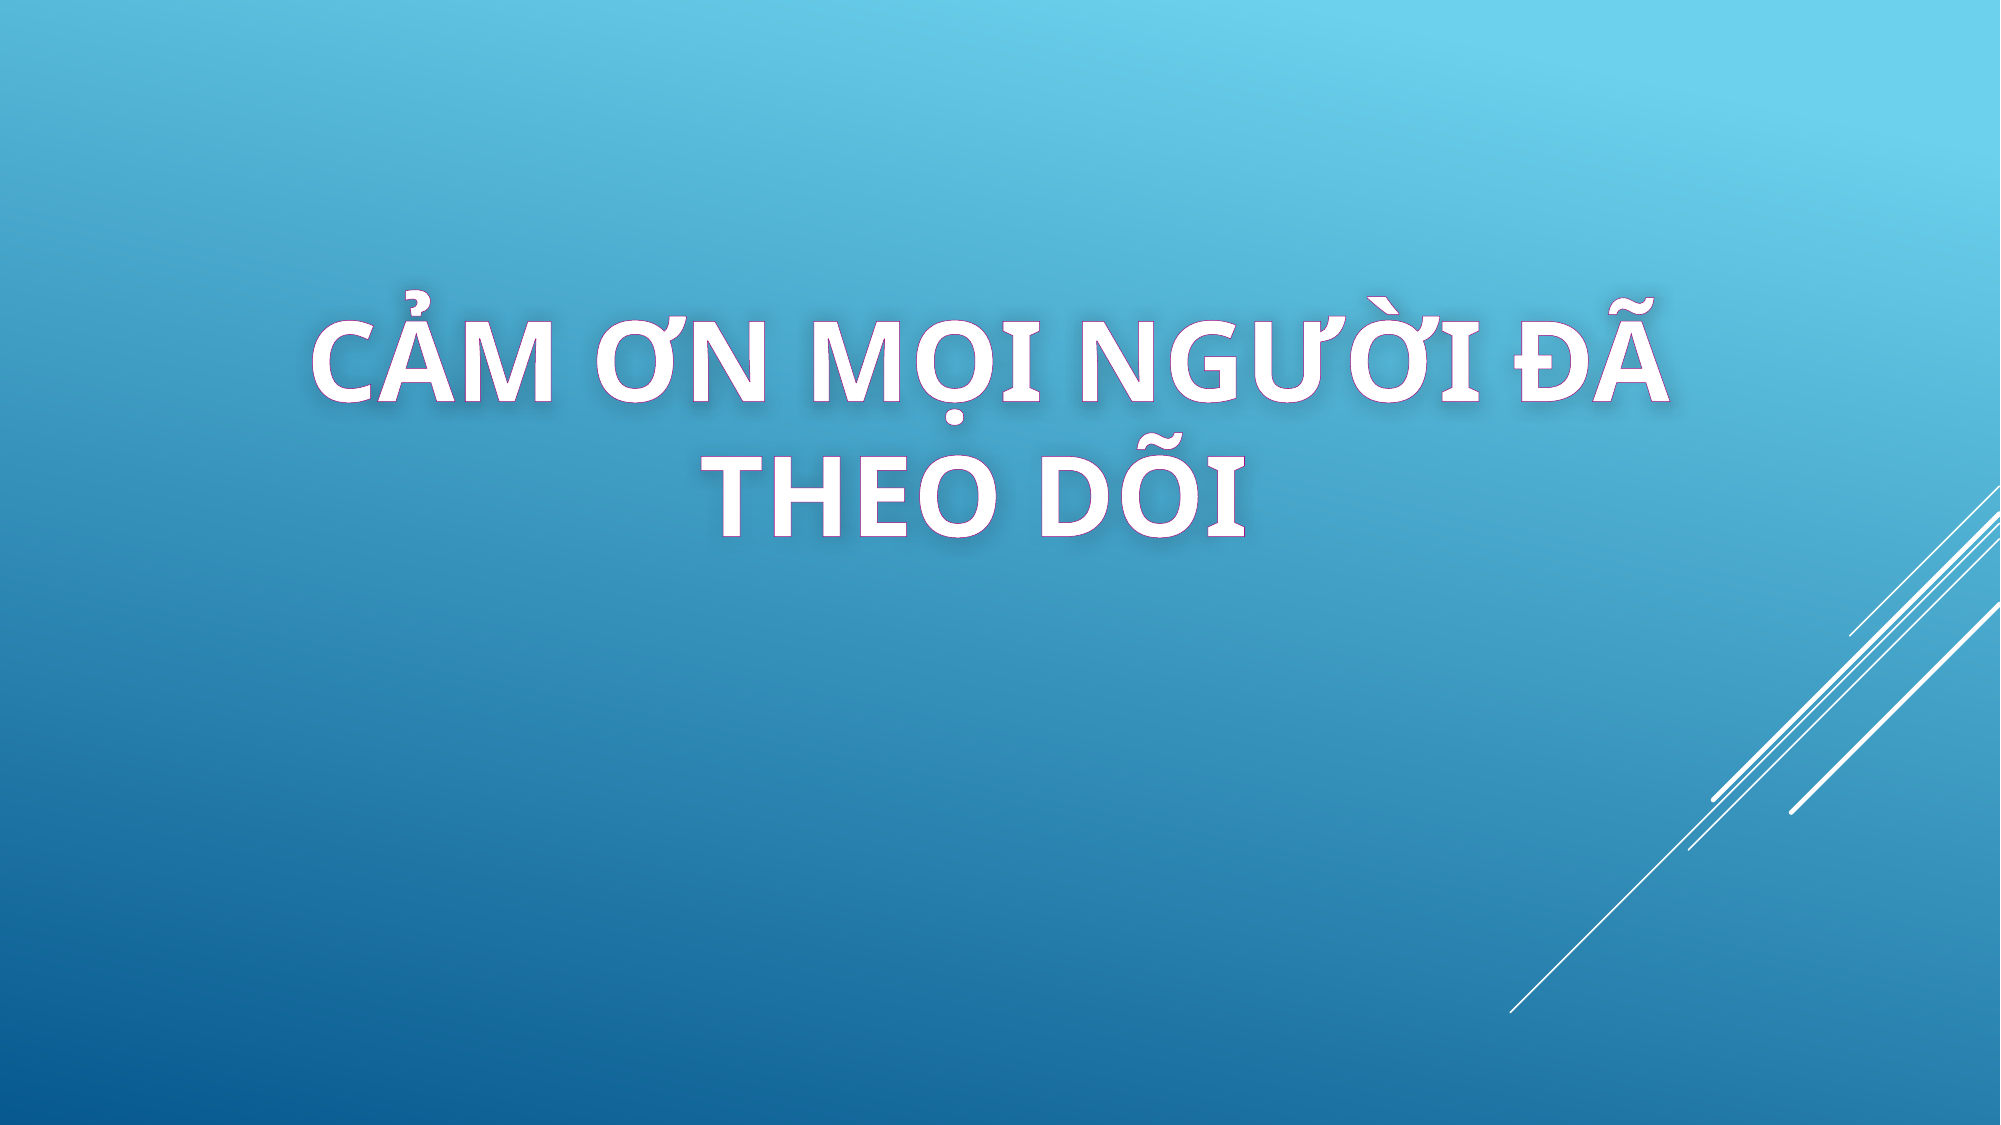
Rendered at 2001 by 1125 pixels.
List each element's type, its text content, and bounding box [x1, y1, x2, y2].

title CẢM ƠN MỌI NGƯỜI ĐÃ THEO DÕI [288, 300, 1689, 548]
